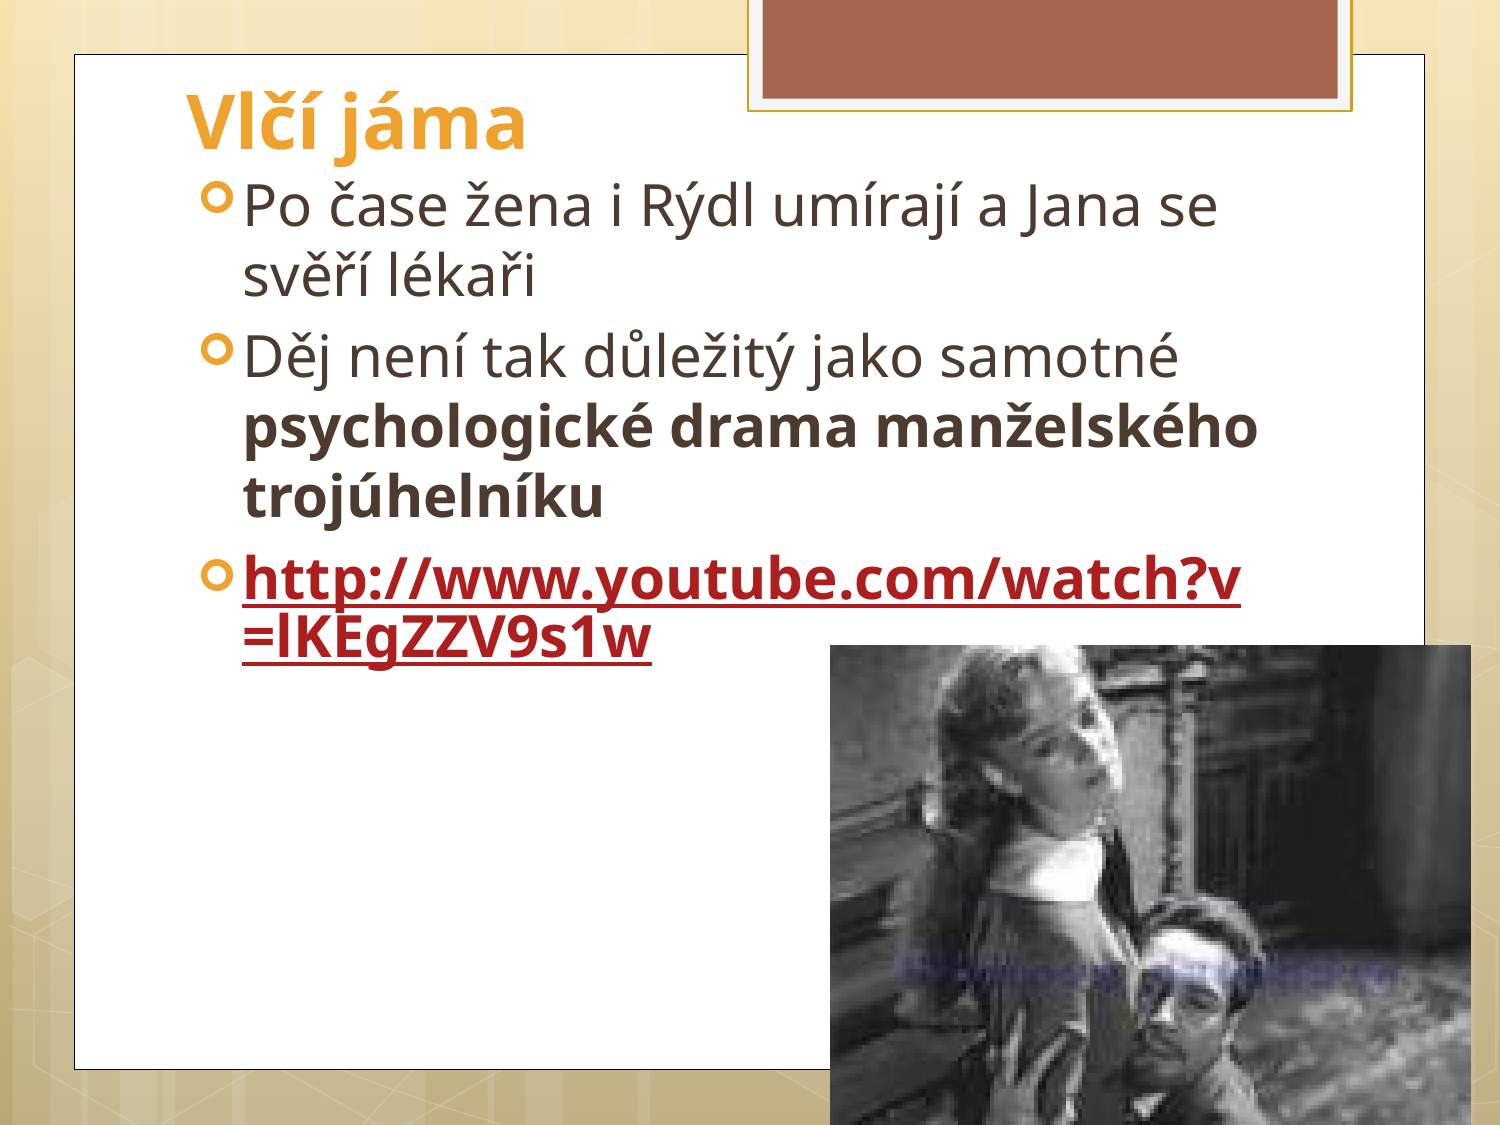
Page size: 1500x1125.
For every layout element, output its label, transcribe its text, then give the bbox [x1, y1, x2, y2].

picture [830, 644, 1471, 1125]
list Po čase žena i Rýdl umírají a Jana se svěří lékaři Děj není tak důležitý jako samotné psychologické drama manželského trojúhelníku http://www.youtube.com/watch?v=lKEgZZV9s1w [171, 160, 1283, 1069]
title Vlčí jáma [171, 66, 1324, 173]
